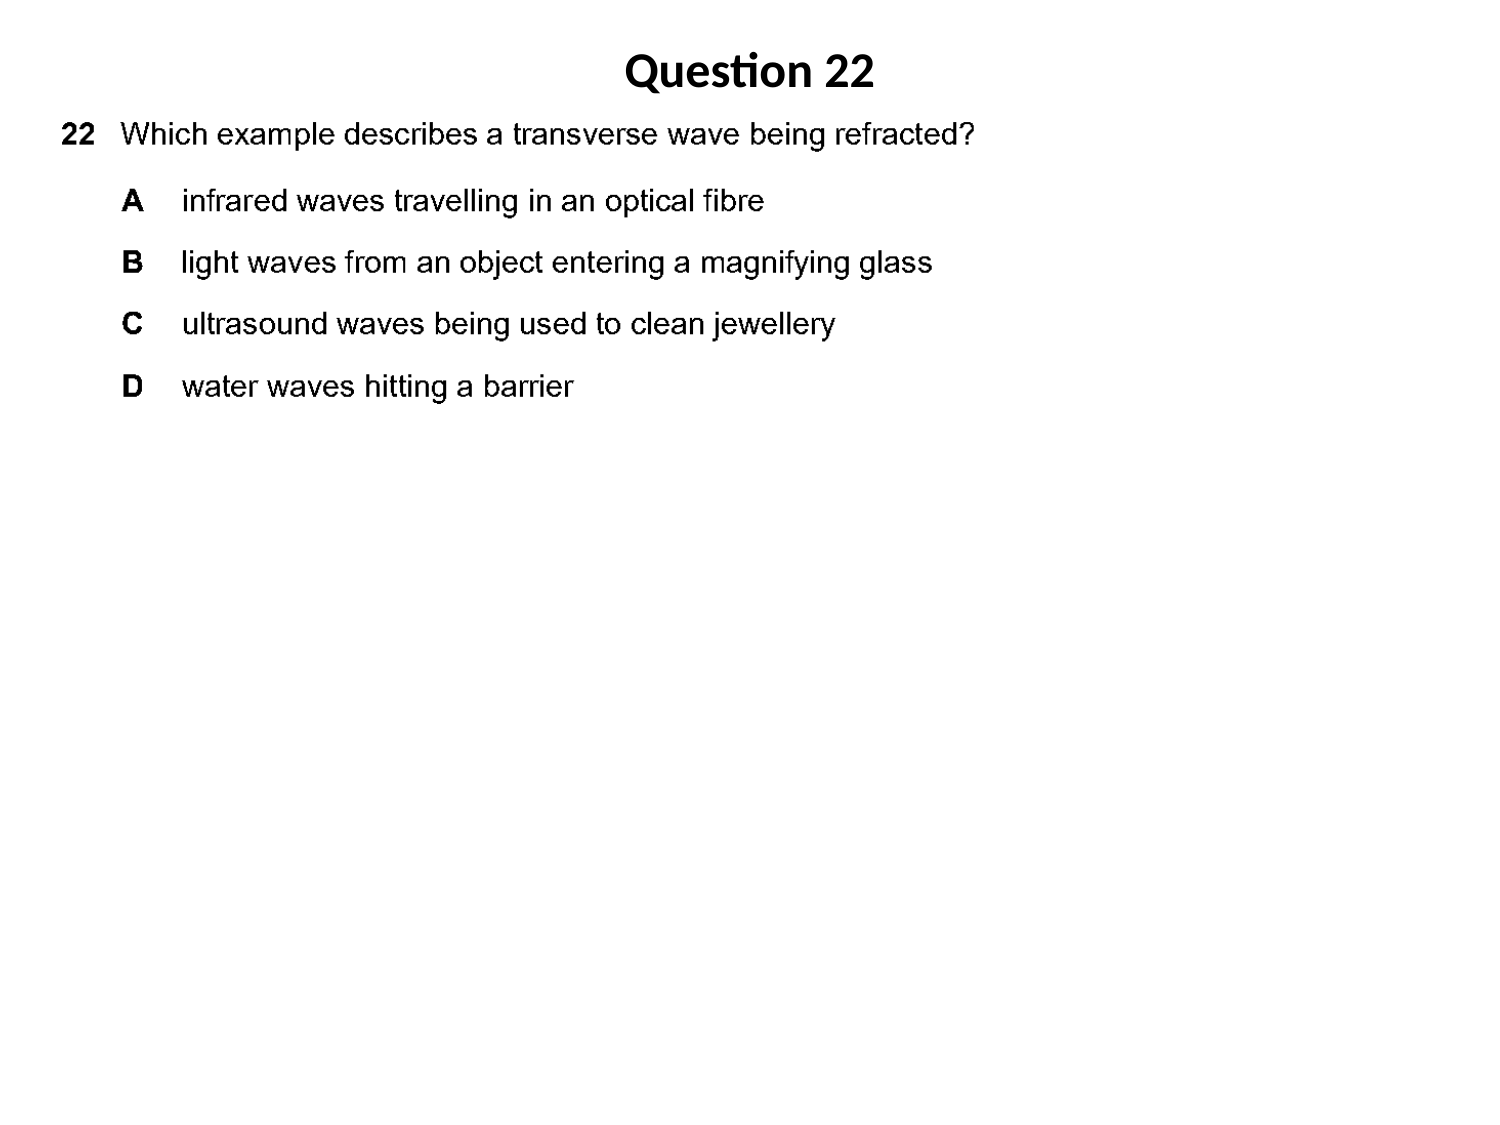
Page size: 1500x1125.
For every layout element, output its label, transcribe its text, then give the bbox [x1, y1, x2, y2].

text_box Question 22 [609, 29, 891, 105]
picture [59, 119, 1195, 1096]
